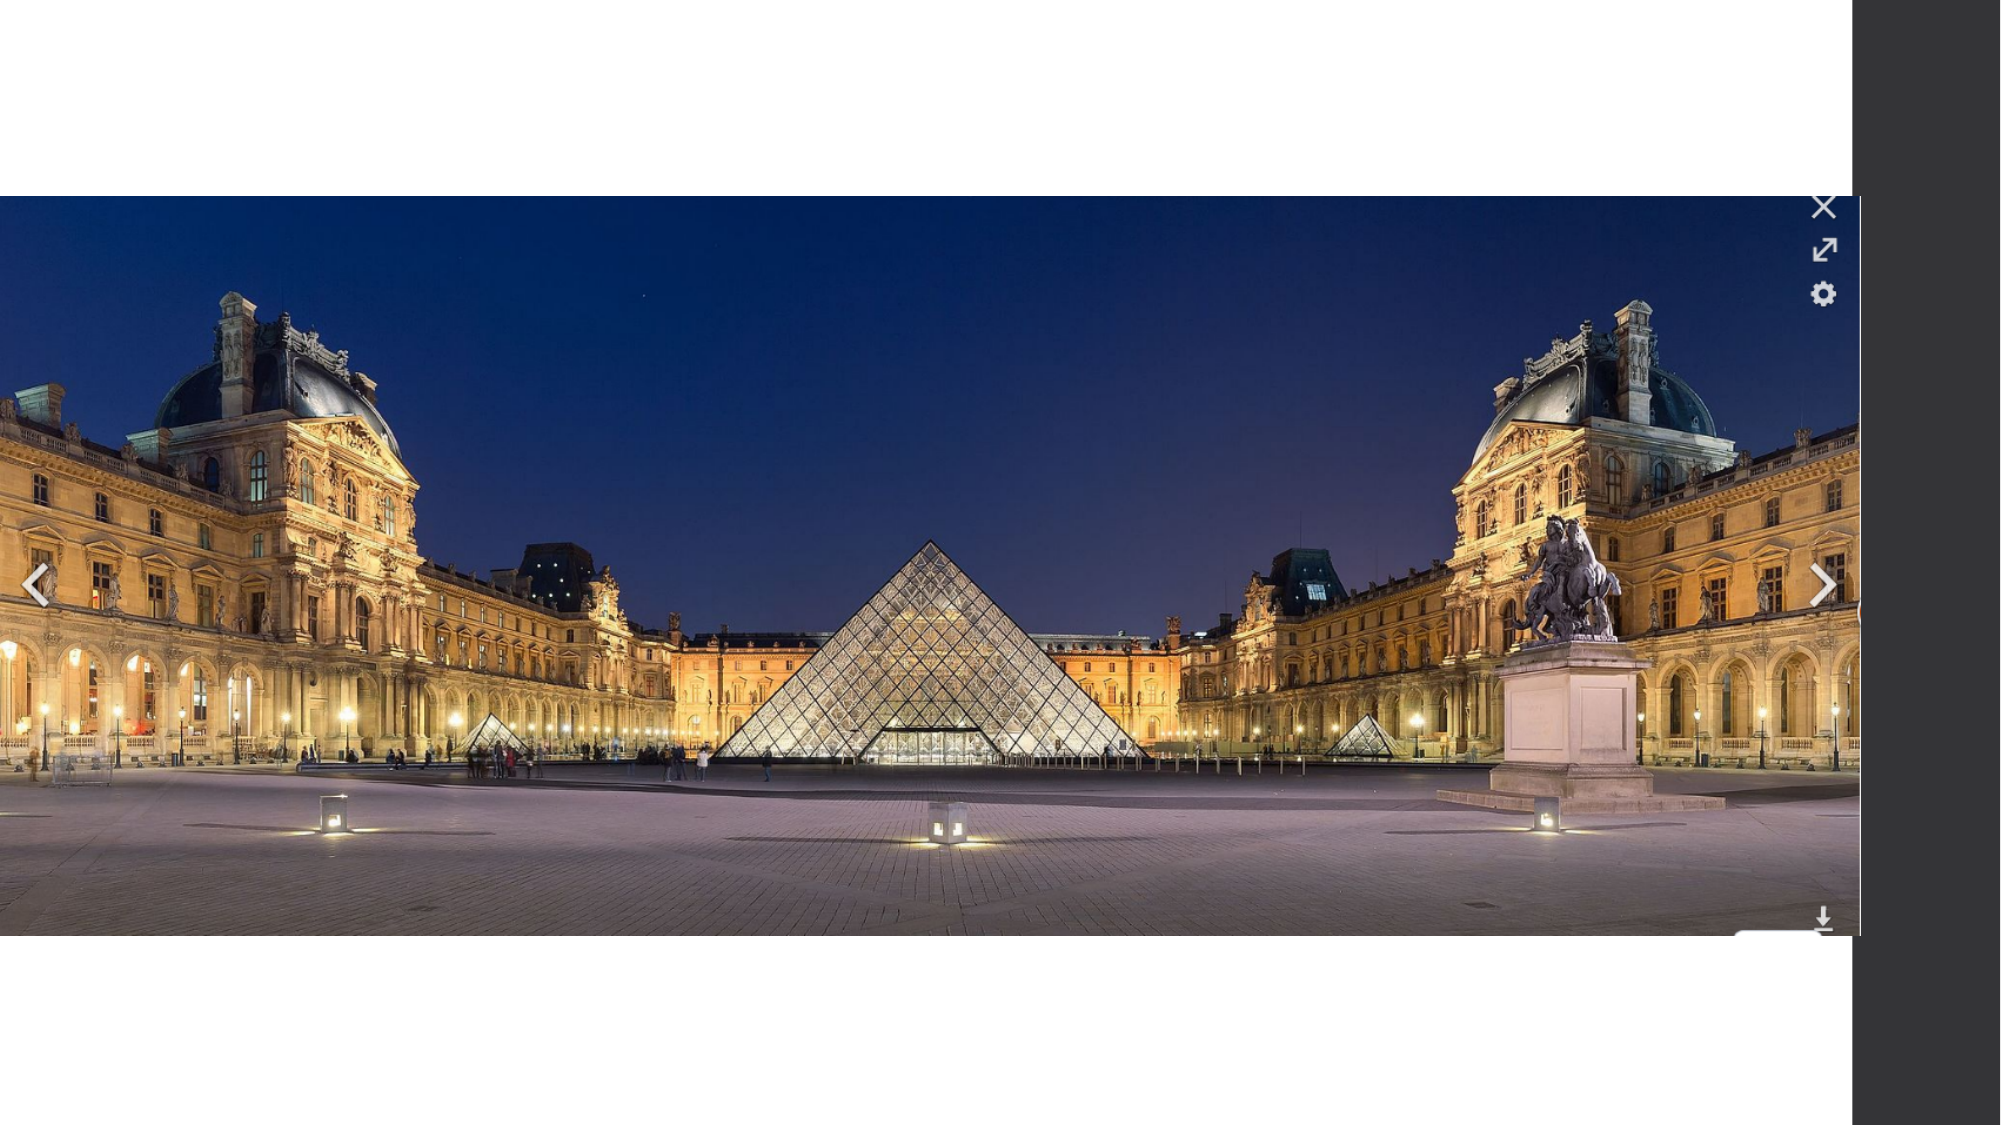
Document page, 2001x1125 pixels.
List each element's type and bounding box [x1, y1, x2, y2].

list [0, 195, 1864, 936]
